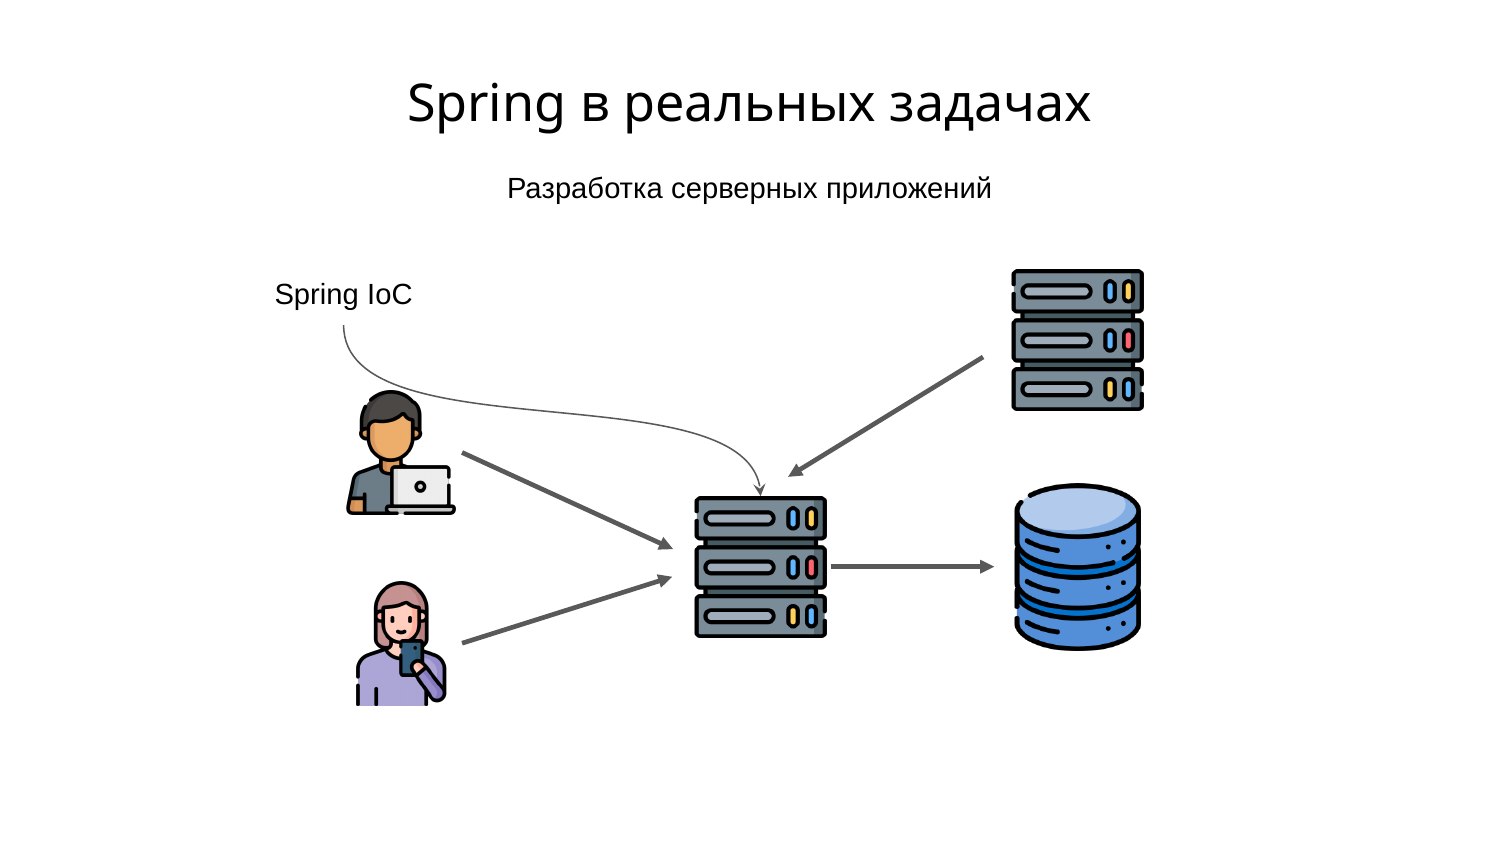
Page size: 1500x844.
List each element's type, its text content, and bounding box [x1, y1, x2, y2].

text_box Spring в реальных задачах [116, 67, 1384, 134]
text_box Spring IoC [225, 260, 461, 326]
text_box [787, 356, 984, 478]
picture [338, 580, 463, 706]
picture [690, 495, 831, 638]
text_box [461, 576, 673, 644]
picture [1007, 268, 1148, 411]
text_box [643, 452, 674, 550]
text_box Разработка серверных приложений [321, 154, 1179, 220]
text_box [466, 202, 638, 620]
picture [338, 390, 463, 515]
picture [993, 483, 1162, 651]
